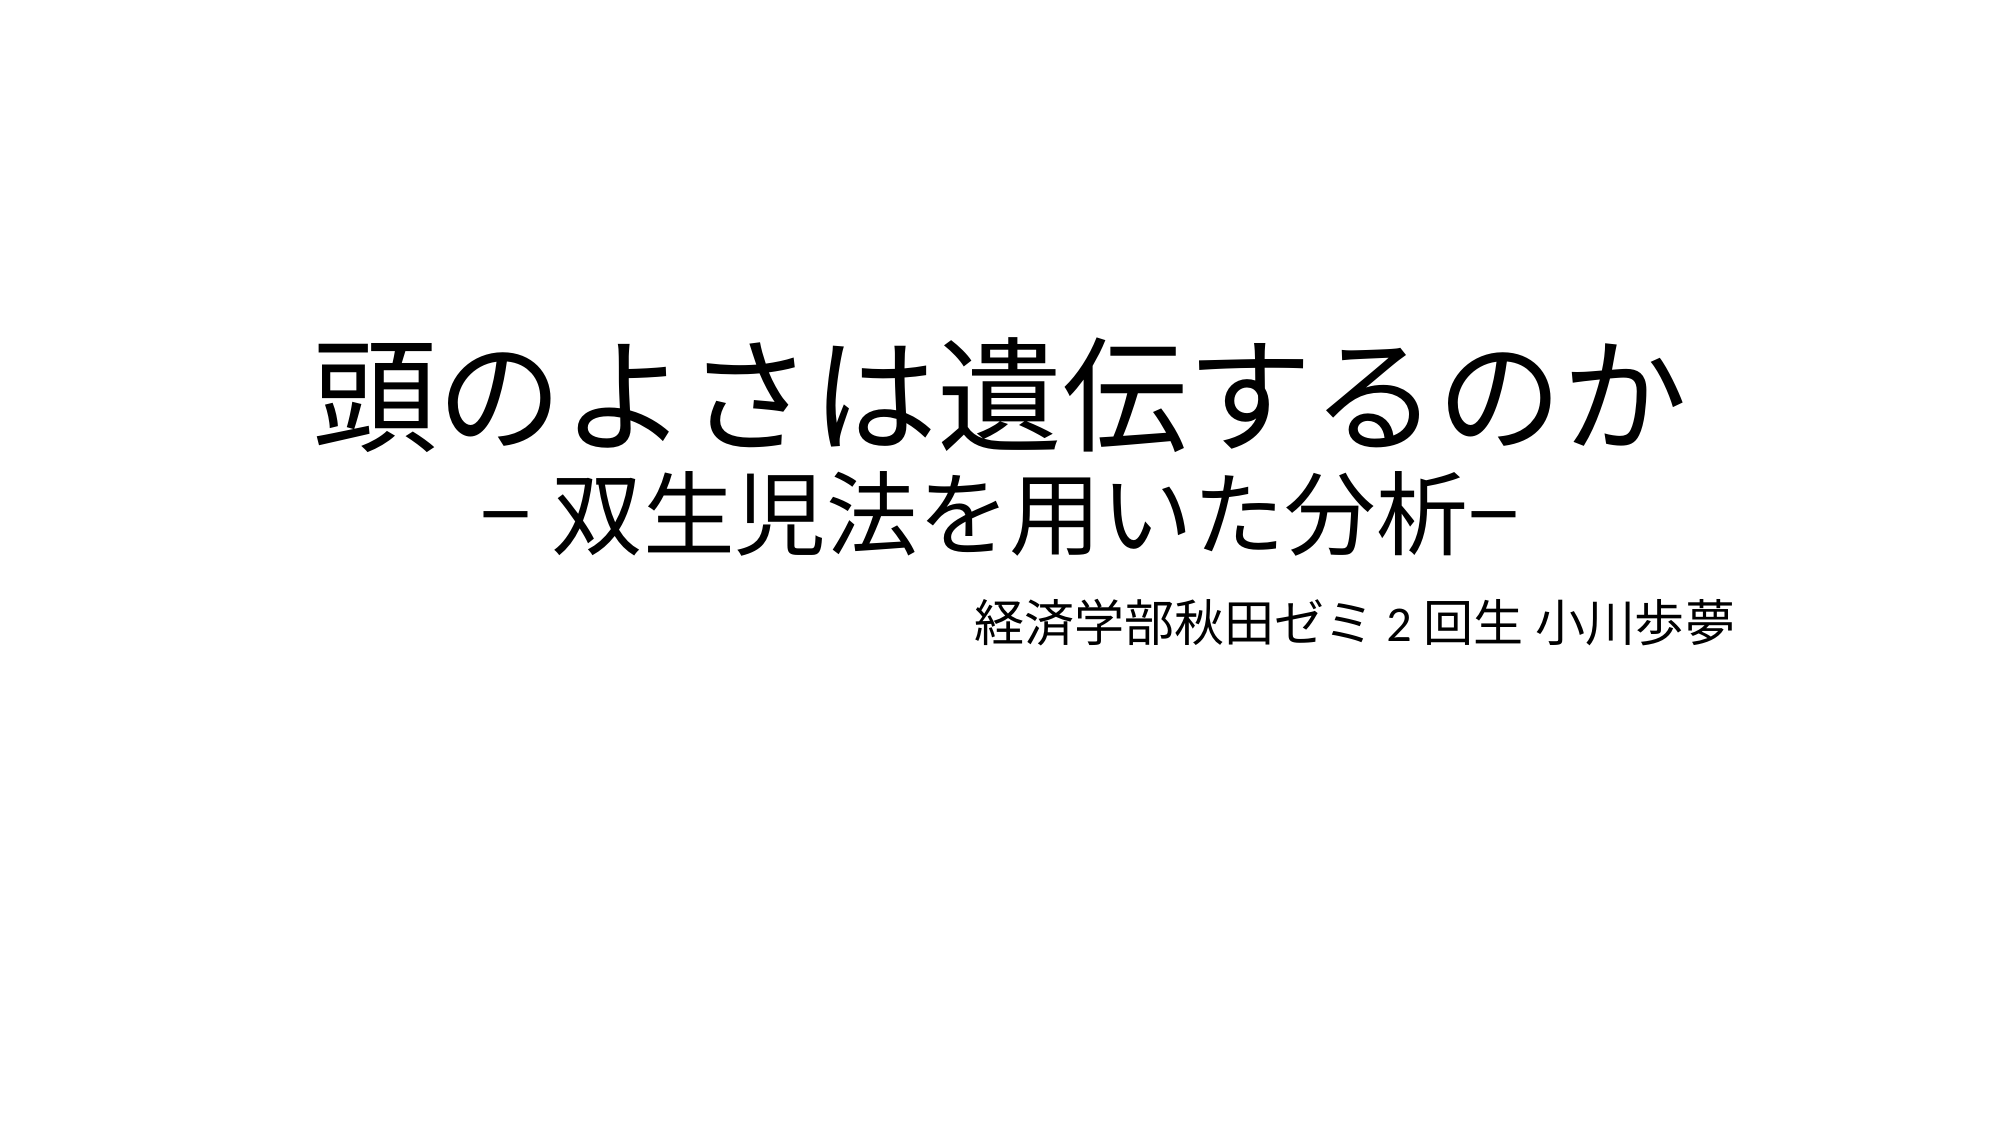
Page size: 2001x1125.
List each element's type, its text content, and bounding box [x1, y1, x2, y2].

subtitle 経済学部秋田ゼミ2回生 小川歩夢 [249, 590, 1750, 863]
title 頭のよさは遺伝するのか − 双生児法を用いた分析− [249, 184, 1750, 576]
